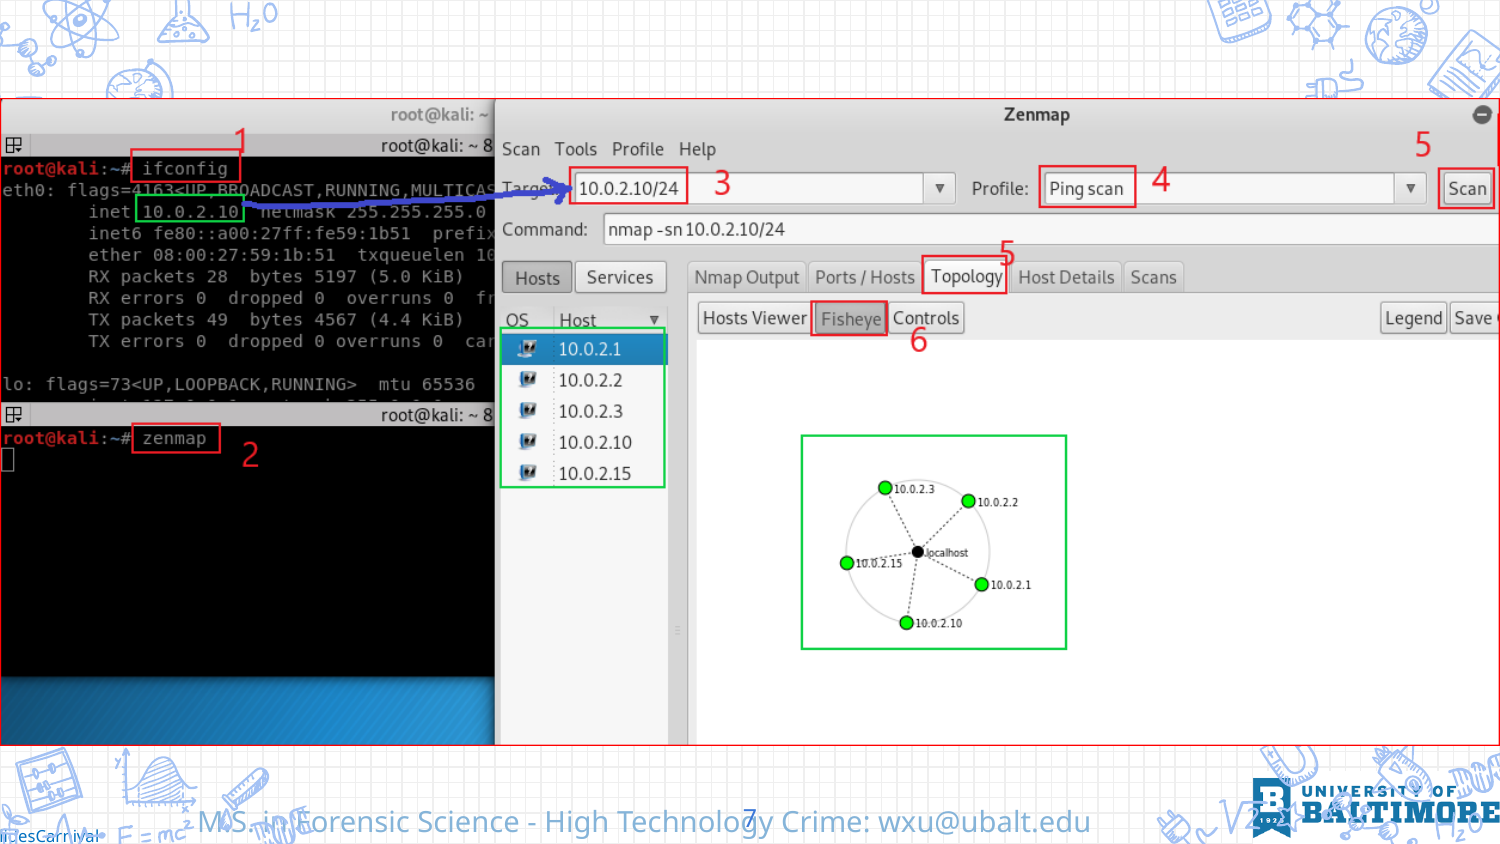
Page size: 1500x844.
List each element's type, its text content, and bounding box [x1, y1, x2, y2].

picture [1283, 771, 1308, 783]
slide_number 7 [705, 796, 795, 844]
picture [0, 98, 1500, 746]
picture [1354, 819, 1361, 827]
picture [1381, 771, 1421, 792]
picture [1388, 823, 1396, 835]
picture [1375, 780, 1390, 791]
picture [1342, 796, 1349, 806]
picture [1471, 771, 1479, 786]
picture [1481, 771, 1489, 788]
picture [1405, 773, 1430, 800]
picture [1479, 779, 1483, 790]
picture [1408, 786, 1417, 792]
picture [1253, 771, 1500, 844]
